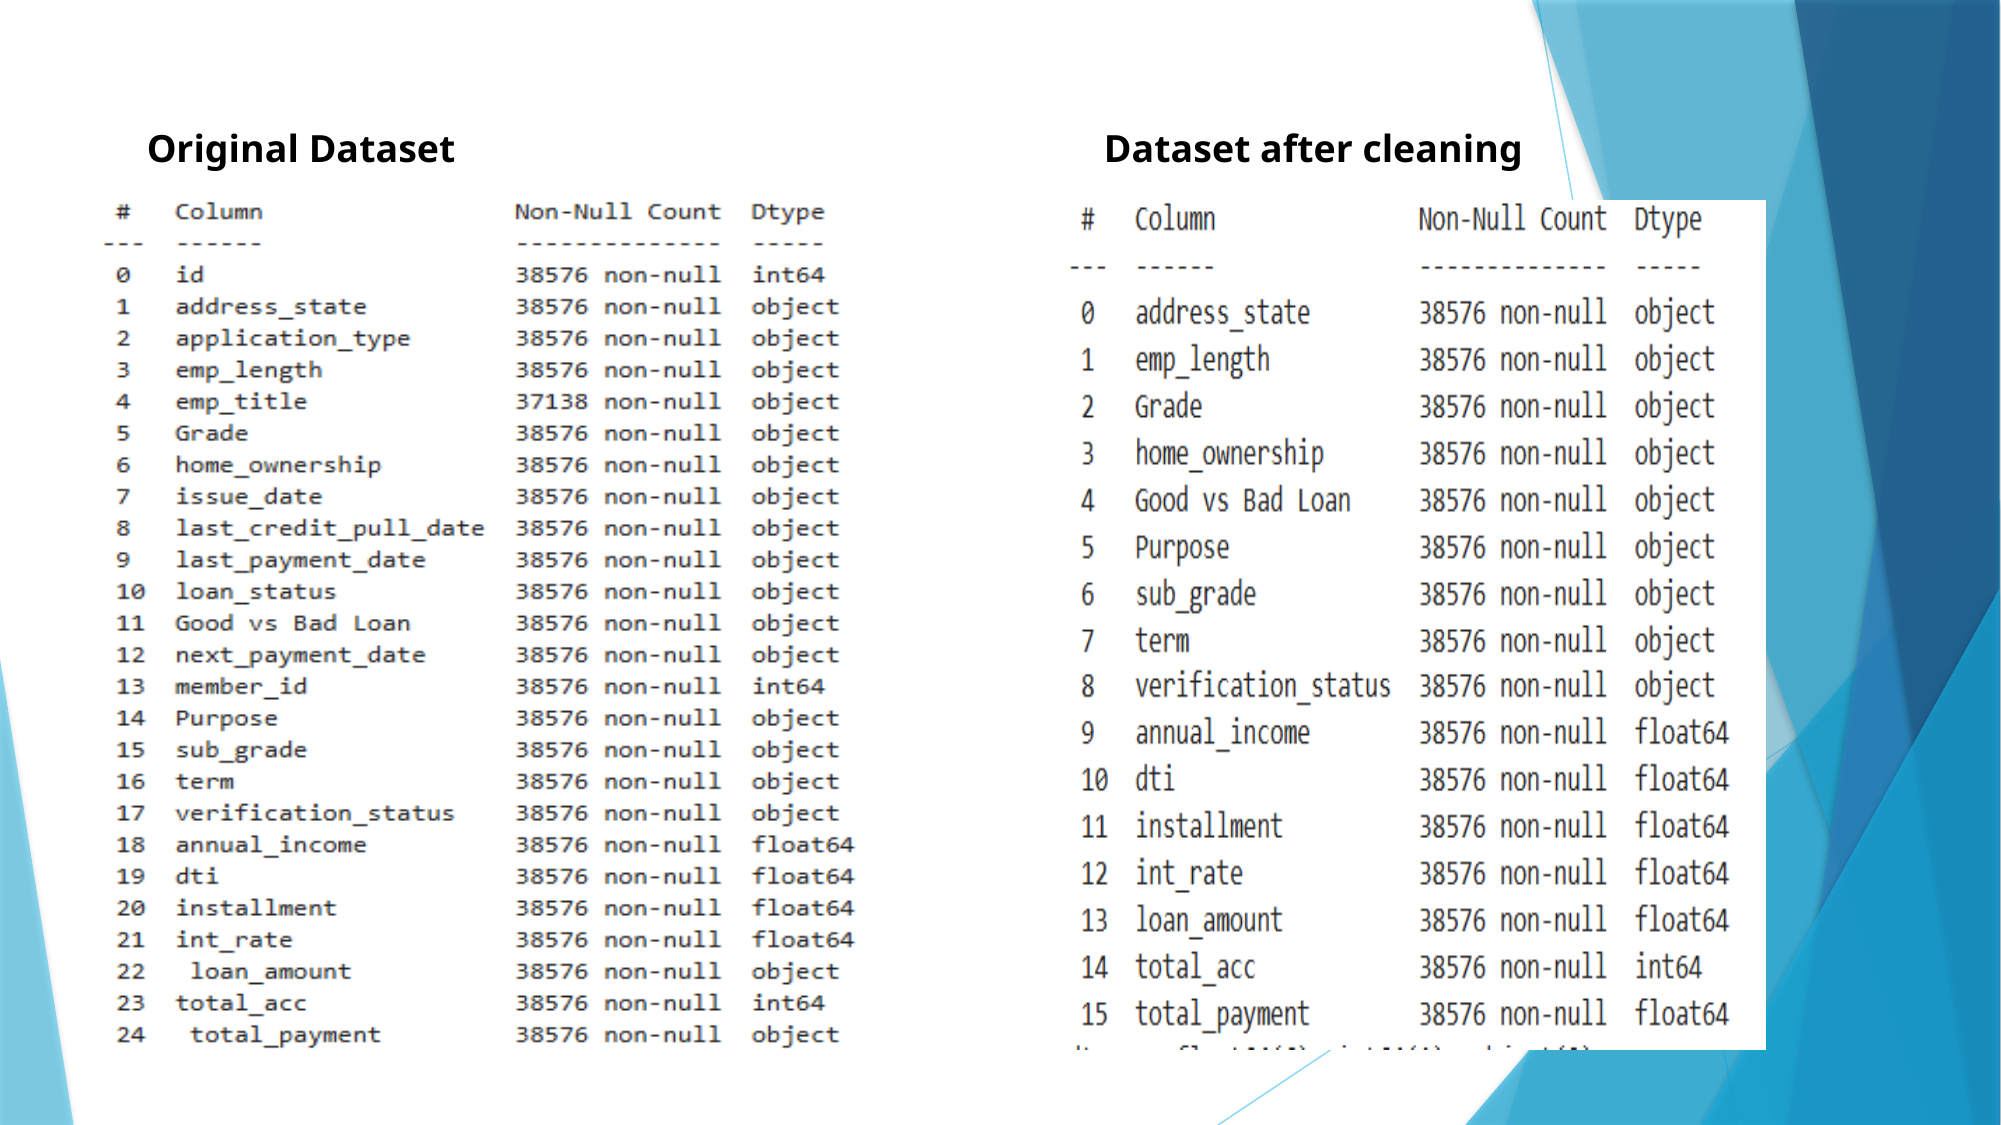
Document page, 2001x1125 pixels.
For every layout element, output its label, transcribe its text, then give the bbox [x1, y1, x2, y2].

text_box Dataset after cleaning [1089, 117, 1650, 178]
text_box Original Dataset [132, 117, 693, 178]
picture [1037, 199, 1767, 1051]
picture [92, 199, 892, 1051]
